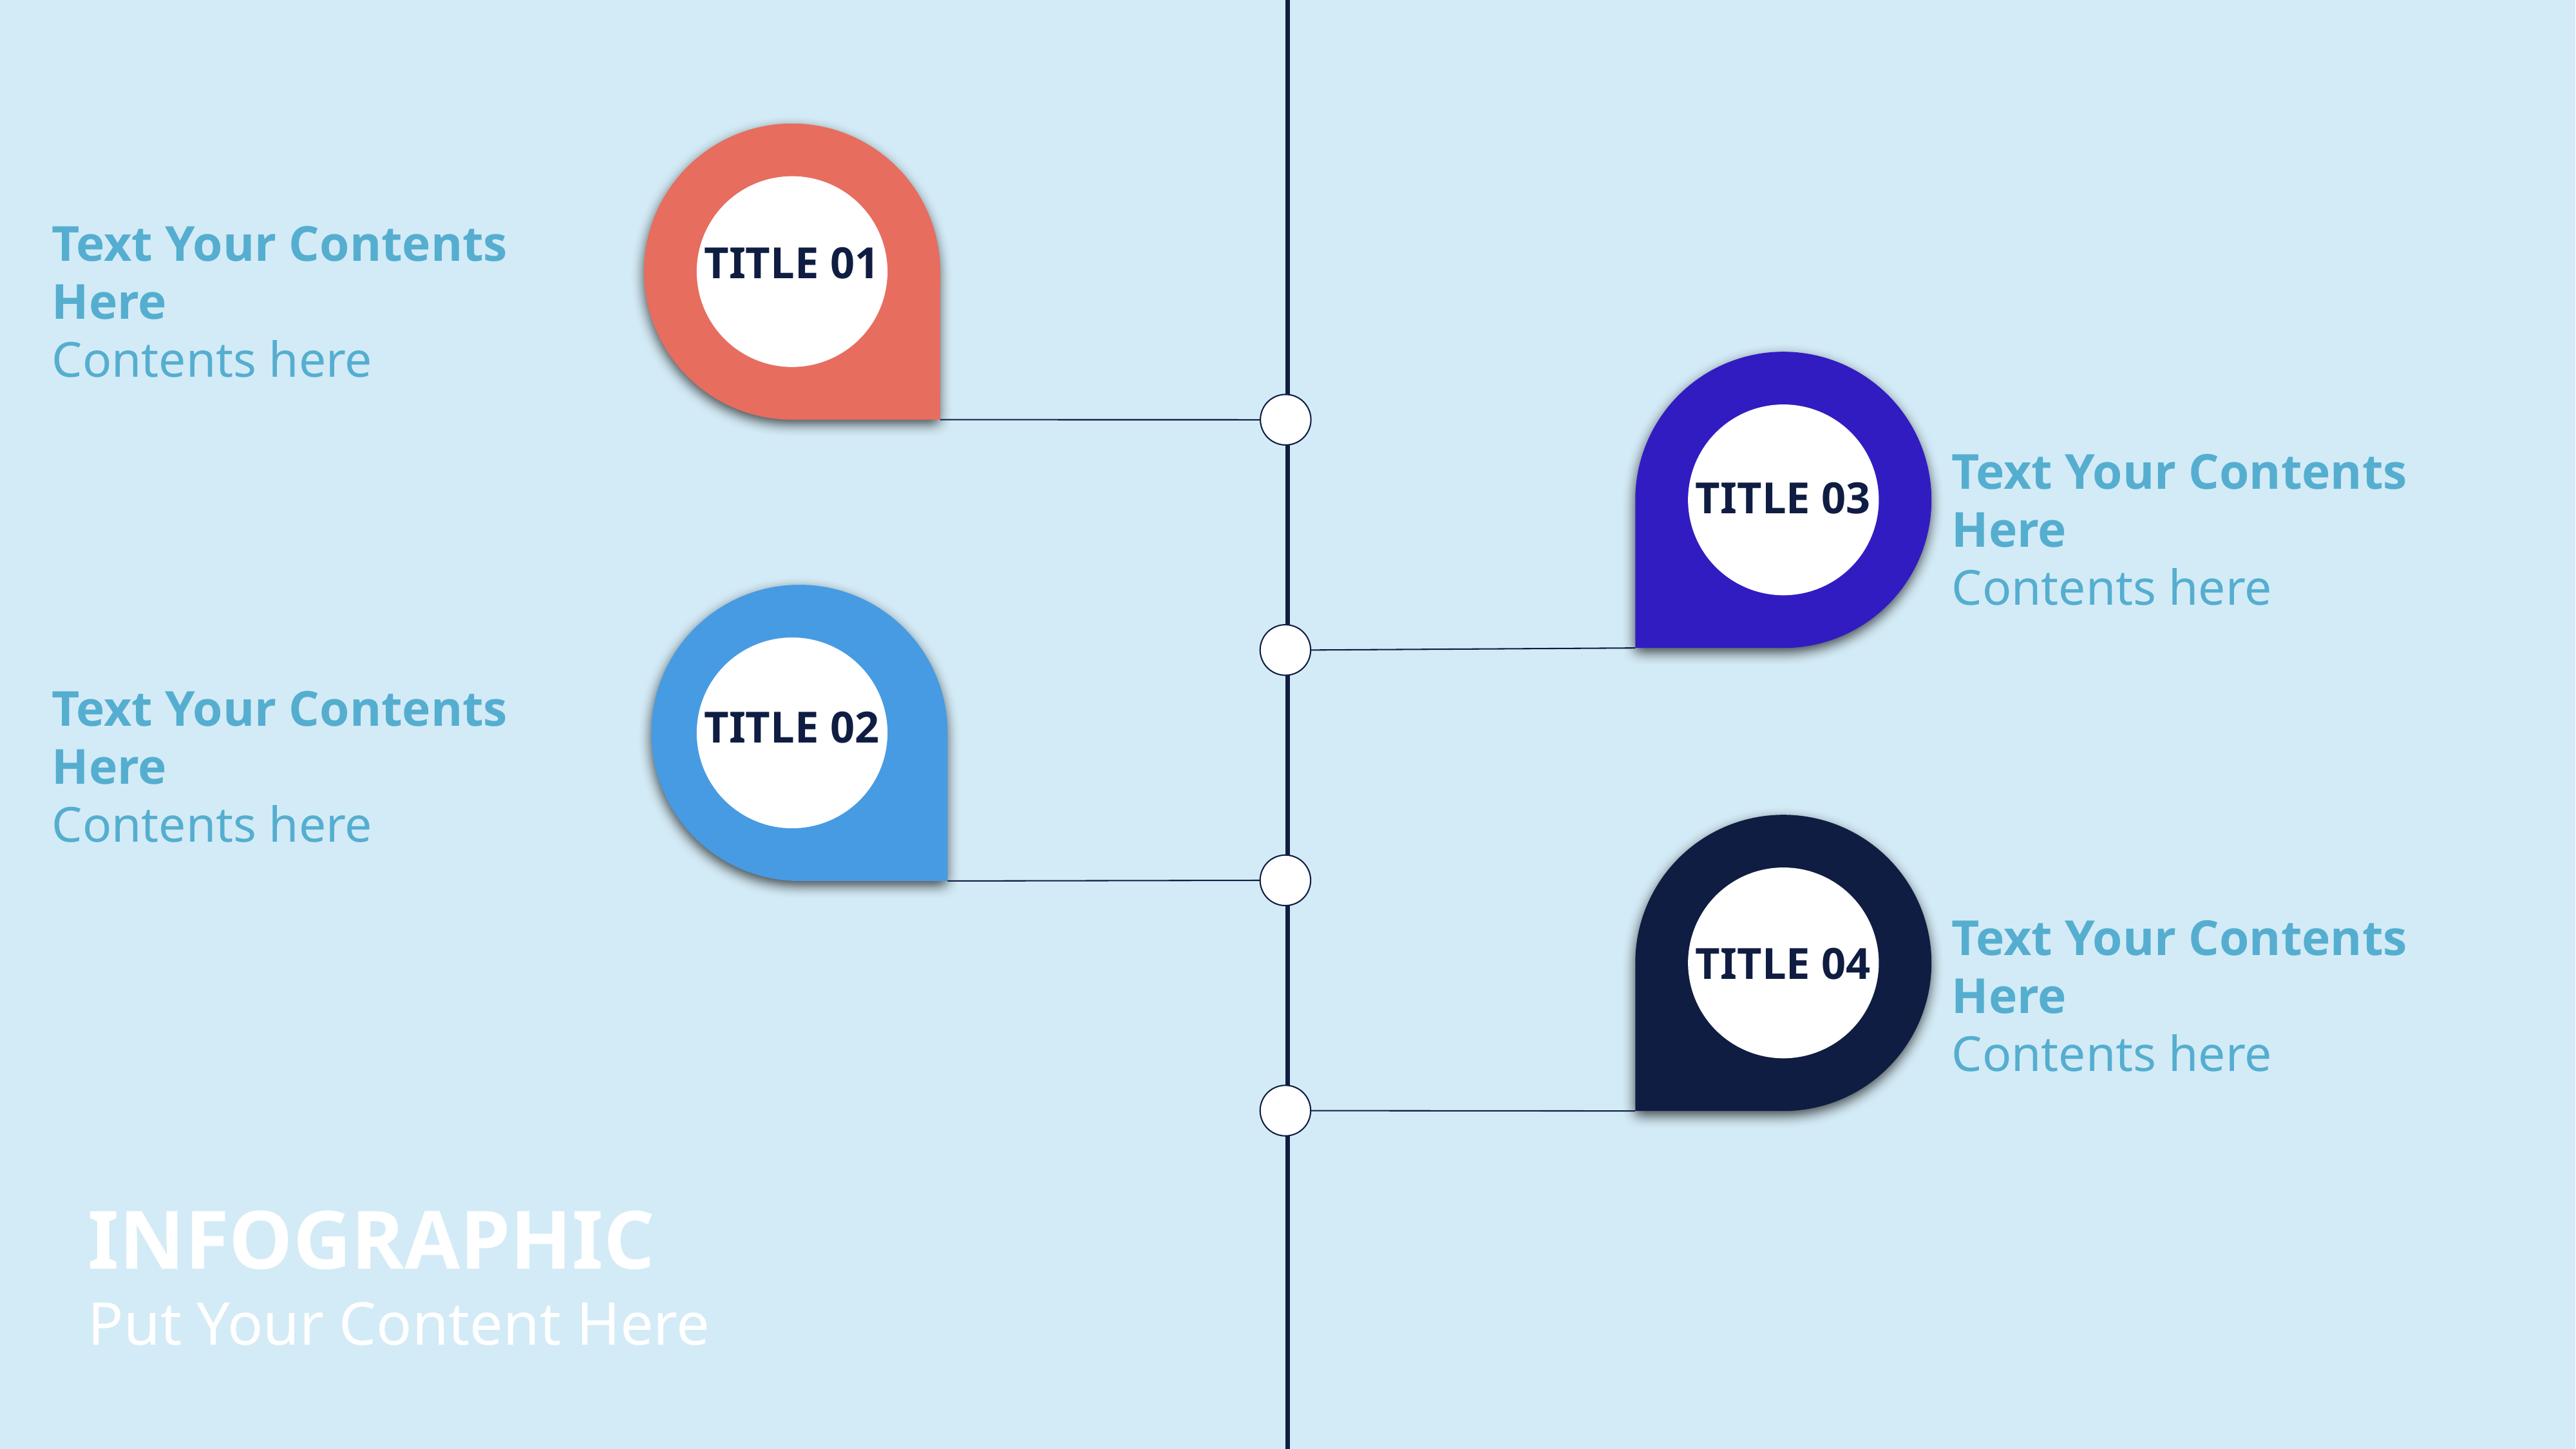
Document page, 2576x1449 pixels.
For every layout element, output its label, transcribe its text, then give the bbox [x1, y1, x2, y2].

text_box TITLE 02 [686, 695, 898, 757]
text_box [1692, 867, 1875, 931]
text_box [1691, 527, 1876, 596]
text_box [1260, 393, 1287, 446]
text_box TITLE 03 [1677, 466, 1889, 527]
text_box [1634, 814, 1933, 1112]
text_box [1288, 393, 1312, 446]
text_box [1693, 404, 1873, 466]
text_box [643, 122, 942, 421]
text_box [699, 757, 886, 829]
text_box Text Your Contents Here Contents here [43, 673, 634, 857]
text_box [1259, 854, 1287, 907]
text_box [705, 175, 879, 231]
text_box Text Your Contents Here Contents here [1942, 436, 2534, 620]
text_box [1311, 648, 1636, 650]
text_box [698, 292, 886, 368]
text_box [1288, 854, 1312, 906]
text_box [703, 636, 880, 695]
text_box [1692, 992, 1875, 1059]
text_box INFOGRAPHIC Put Your Content Here [78, 1186, 1023, 1363]
text_box TITLE 04 [1677, 931, 1889, 992]
text_box [1259, 624, 1287, 676]
text_box Text Your Contents Here Contents here [43, 208, 634, 392]
text_box [1634, 351, 1933, 649]
text_box [1288, 1084, 1312, 1137]
text_box [1288, 624, 1312, 676]
text_box [1259, 1084, 1287, 1137]
text_box Text Your Contents Here Contents here [1942, 902, 2534, 1086]
text_box [650, 583, 949, 882]
text_box TITLE 01 [686, 231, 898, 292]
